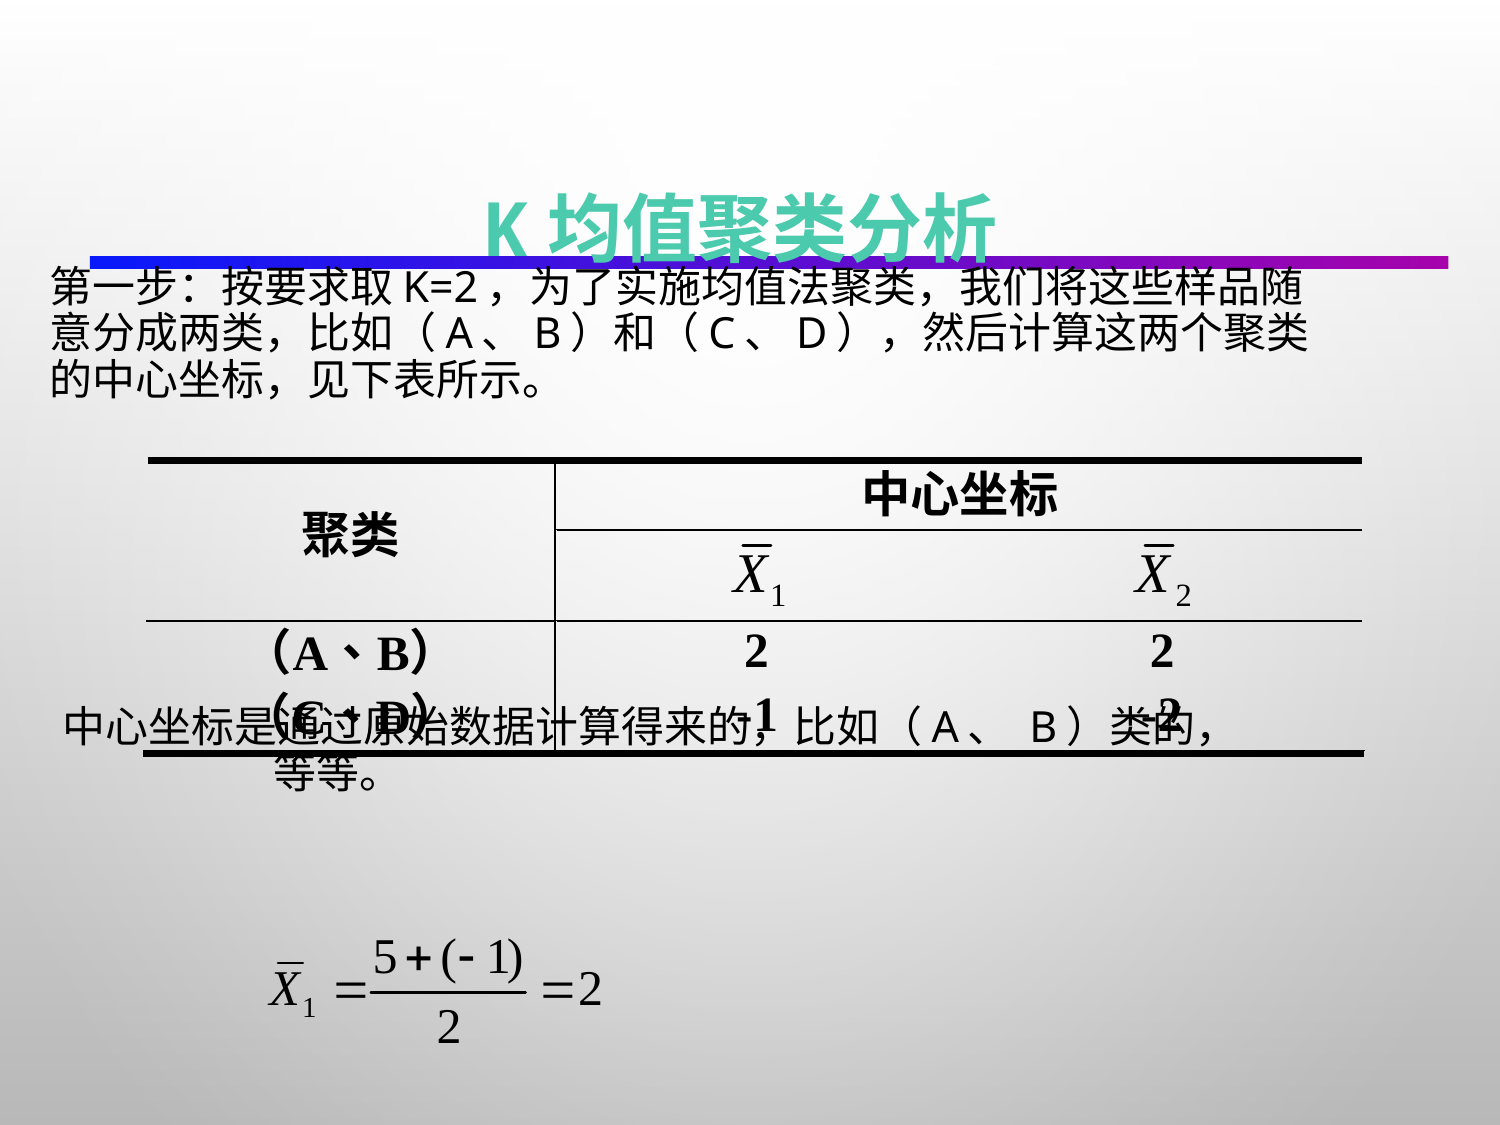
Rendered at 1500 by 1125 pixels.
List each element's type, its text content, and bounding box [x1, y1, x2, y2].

picture [0, 0, 1500, 1125]
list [116, 456, 1405, 817]
list 第一步：按要求取K=2，为了实施均值法聚类，我们将这些样品随意分成两类，比如（A、B）和（C、D），然后计算这两个聚类的中心坐标，见下表所示。 中心坐标是通过原始数据计算得来的，比如（A、 B）类的， 等等。 [0, 257, 1350, 809]
title K均值聚类分析 [112, 101, 1388, 364]
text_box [257, 925, 613, 1056]
